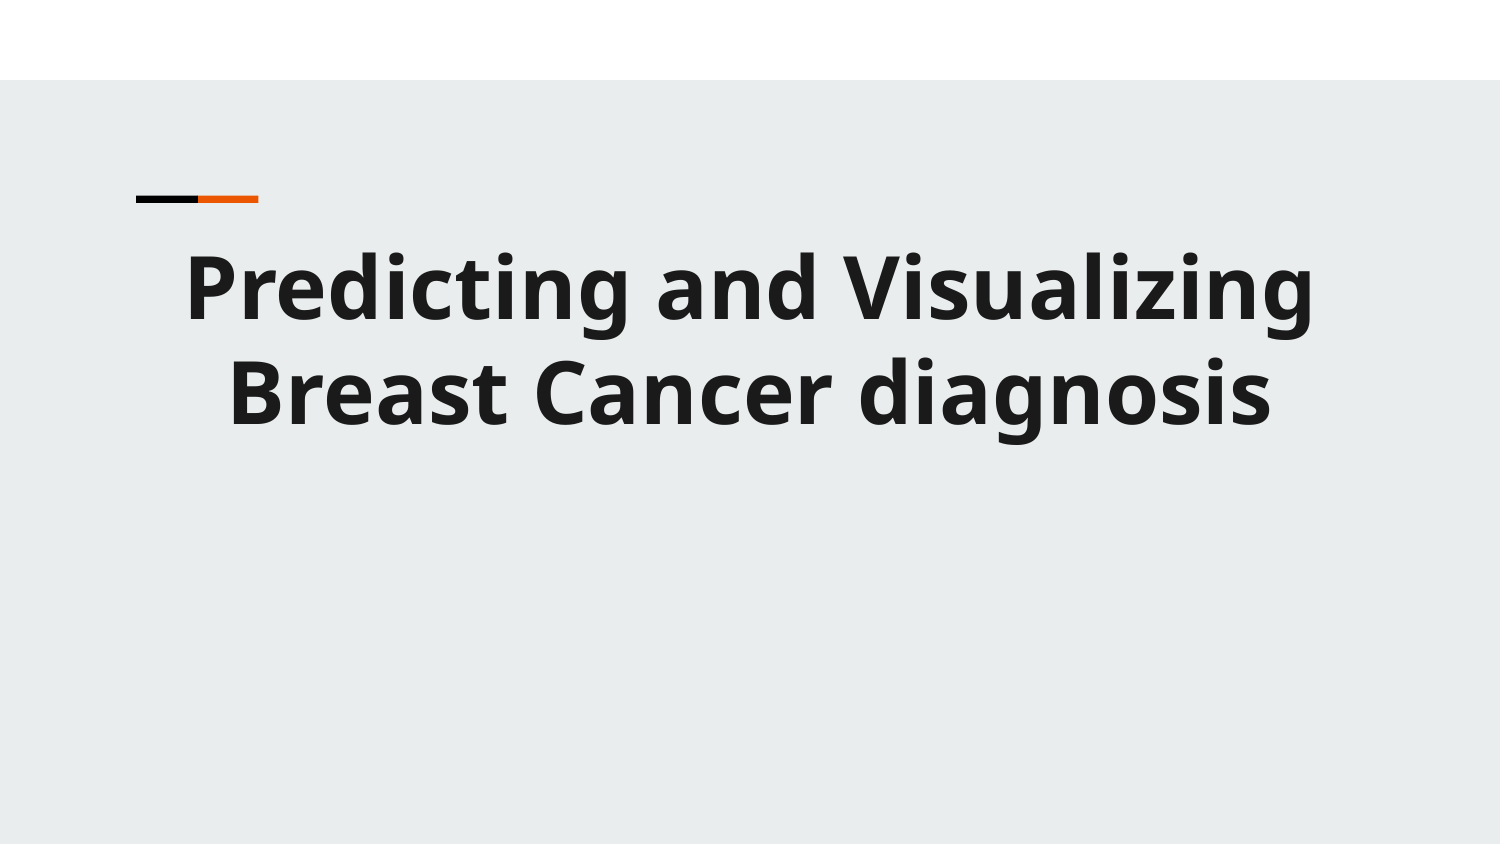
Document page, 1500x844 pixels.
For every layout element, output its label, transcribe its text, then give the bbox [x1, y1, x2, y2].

text_box Predicting and Visualizing Breast Cancer diagnosis [119, 216, 1381, 490]
